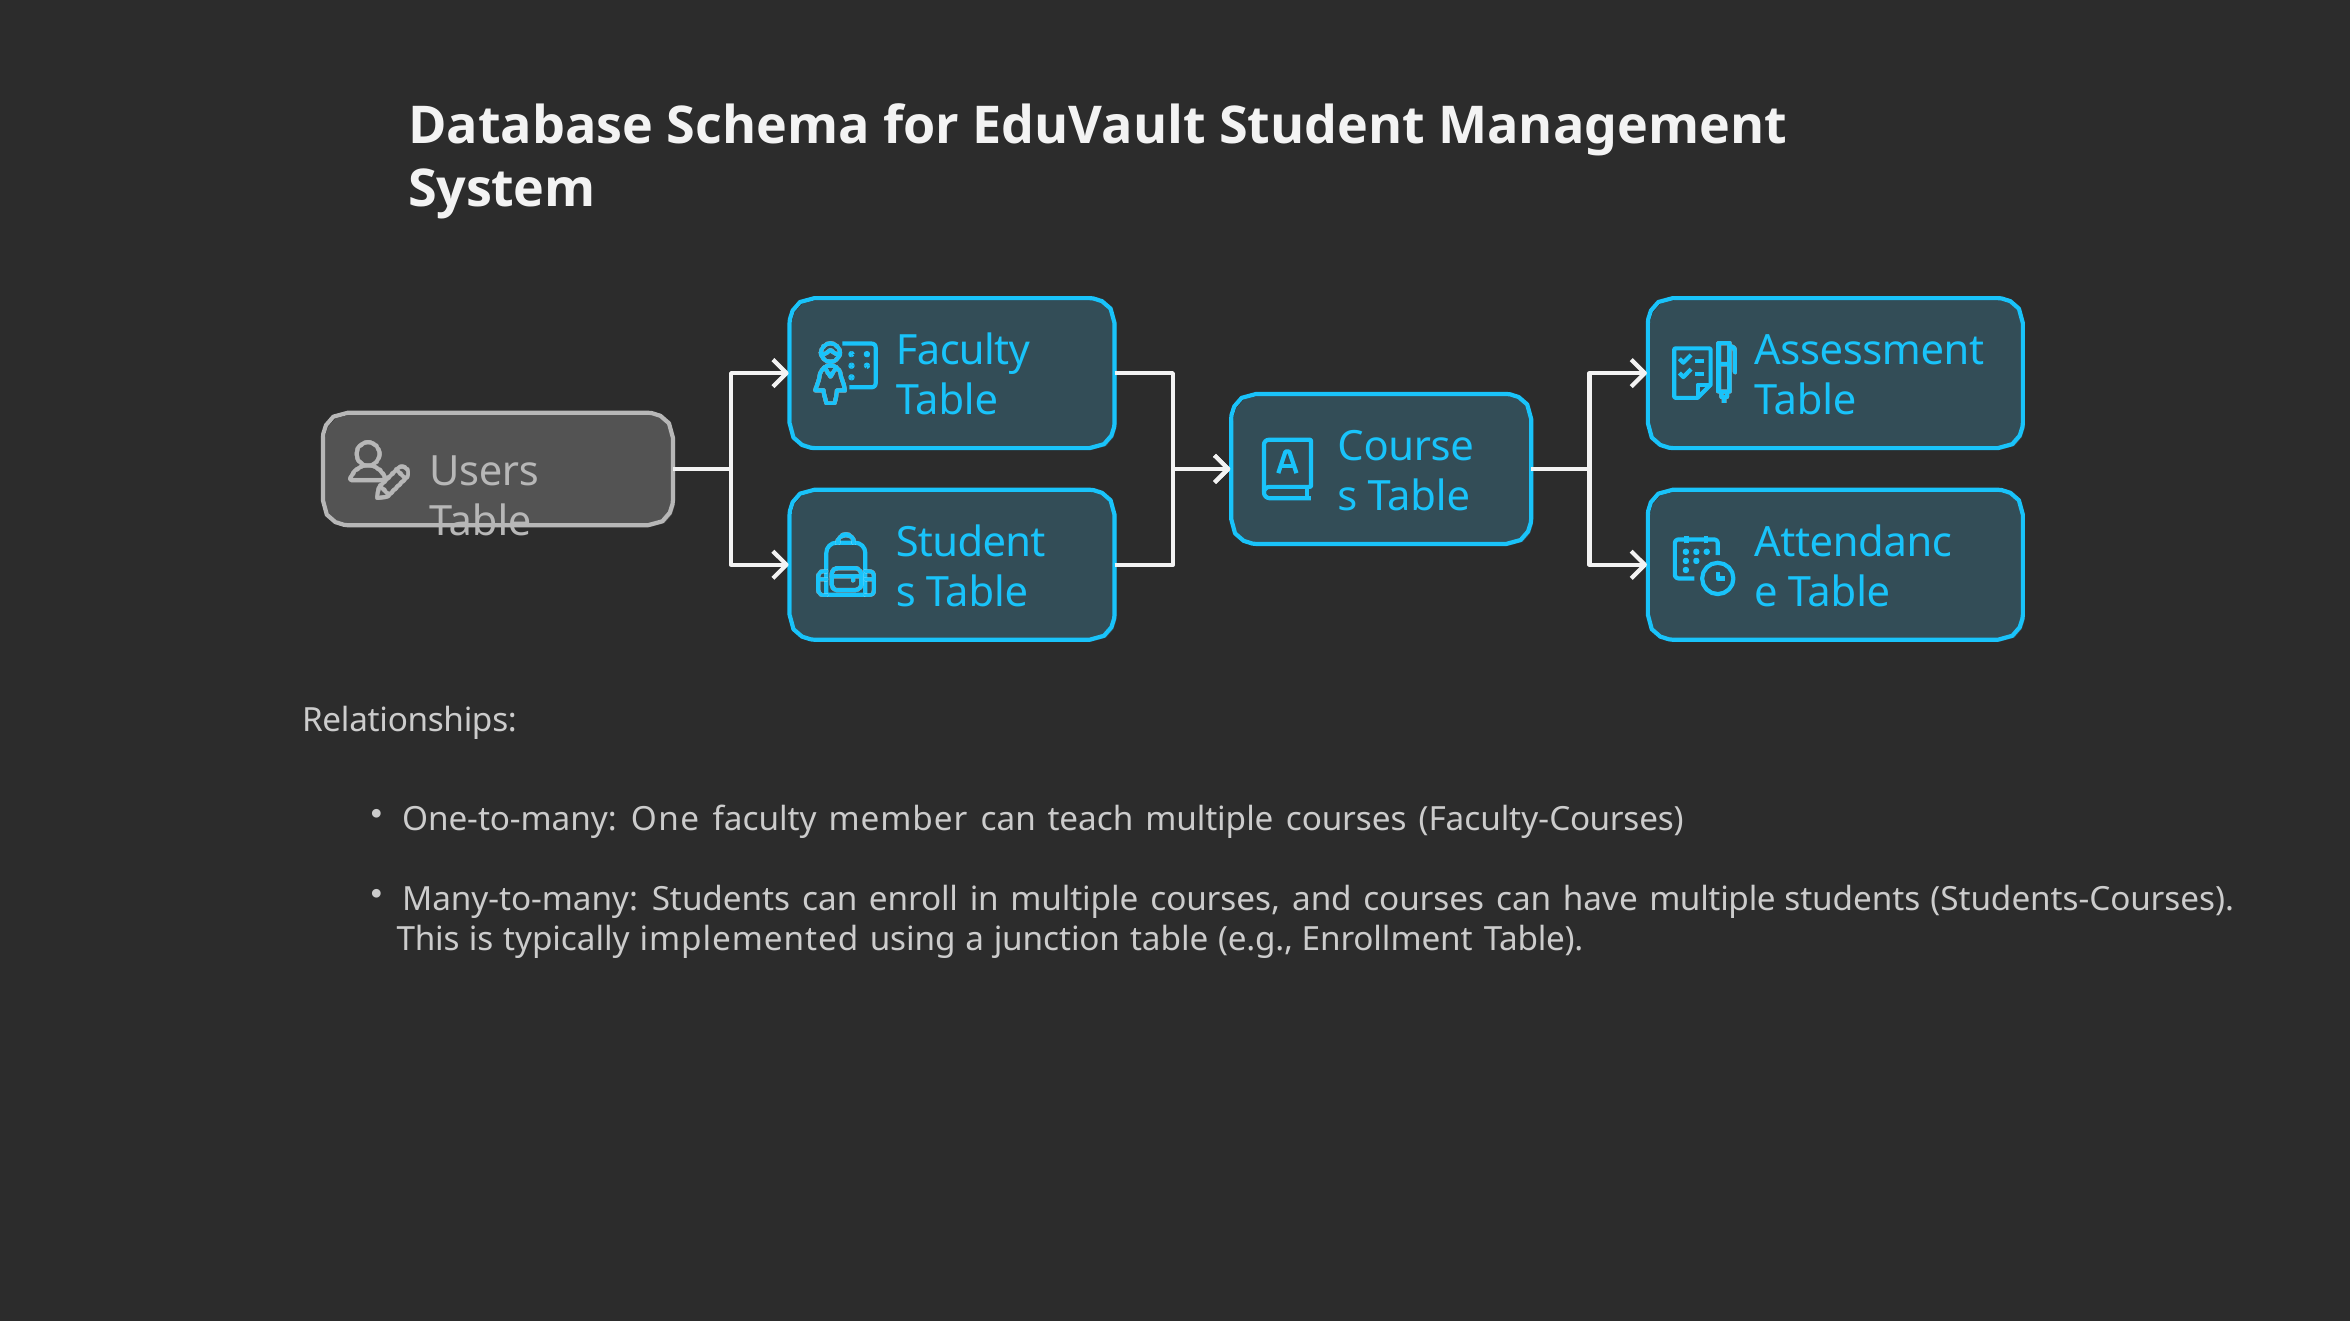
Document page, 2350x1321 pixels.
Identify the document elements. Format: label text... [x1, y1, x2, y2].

title Database Schema for EduVault Student Management System [323, 22, 1910, 293]
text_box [320, 295, 2026, 643]
text_box Relationships: One-to-many: One faculty member can teach multiple courses (Faculty-Courses) Many-to-many: Students can enroll in multiple courses, and courses can have multiple students (Students-Courses). This is typically implemented using a junction table (e.g., Enrollment Table). [300, 696, 2288, 998]
